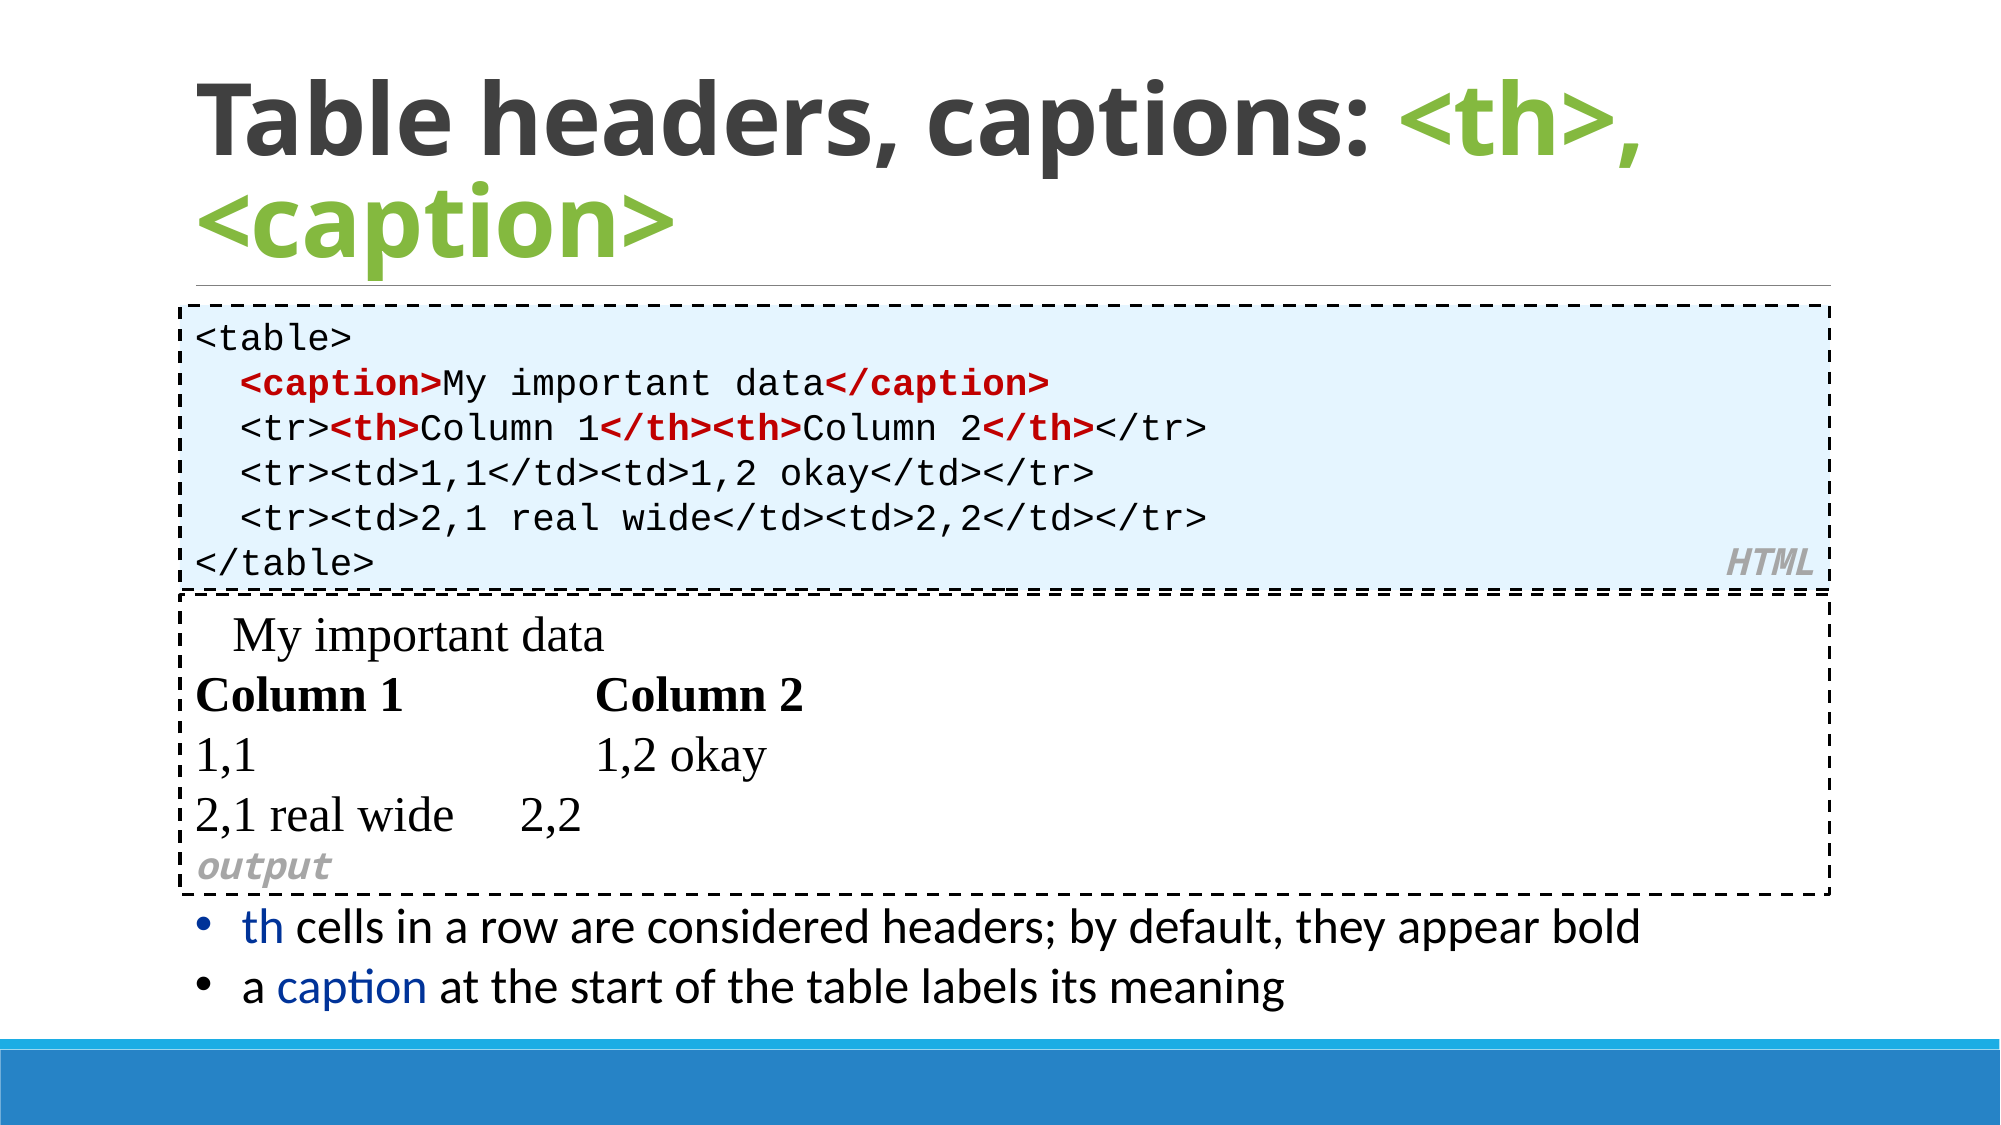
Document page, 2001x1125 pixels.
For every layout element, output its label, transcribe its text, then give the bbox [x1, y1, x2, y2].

title Table headers, captions: <th>, <caption> [180, 47, 1830, 285]
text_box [179, 304, 1831, 853]
text_box th cells in a row are considered headers; by default, they appear bold a caption at the start of the table labels its meaning [179, 885, 1830, 1021]
